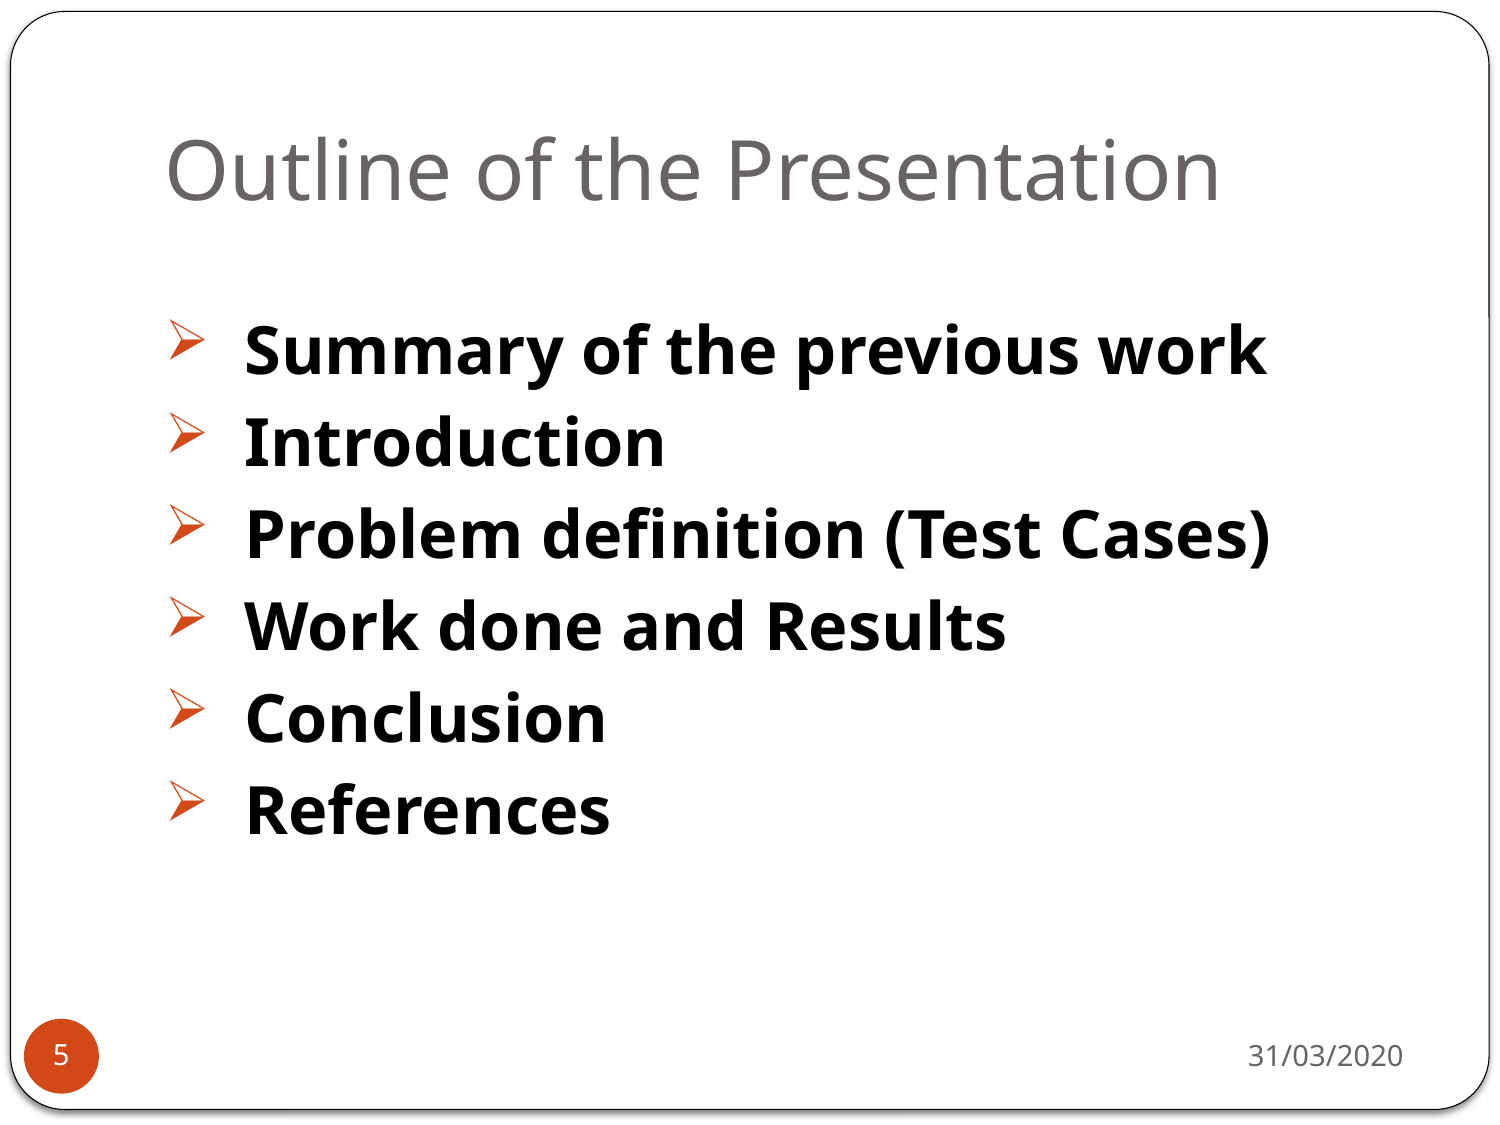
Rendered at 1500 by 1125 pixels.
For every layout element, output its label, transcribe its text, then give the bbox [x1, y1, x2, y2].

title Outline of the Presentation [150, 45, 1425, 233]
slide_number 5 [23, 1018, 99, 1094]
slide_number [1012, 1015, 1419, 1094]
list Summary of the previous work Introduction Problem definition (Test Cases) Work done and Results Conclusion References [150, 299, 1425, 988]
